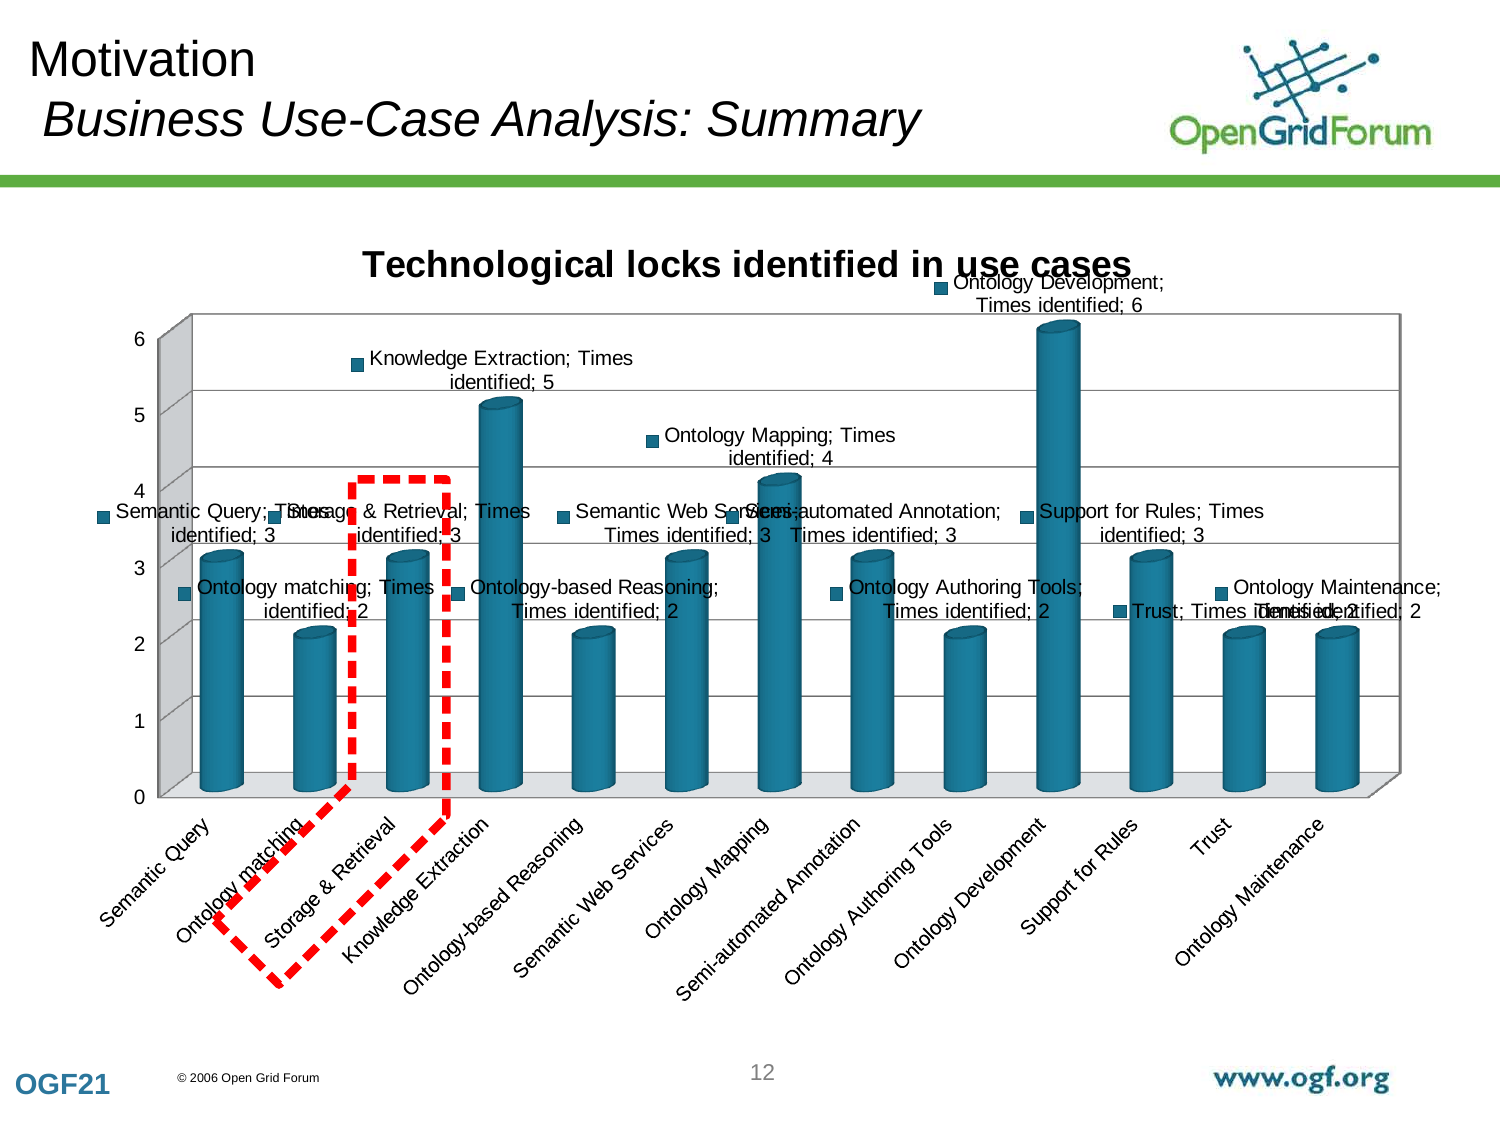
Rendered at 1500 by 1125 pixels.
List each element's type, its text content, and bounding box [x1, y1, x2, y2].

title Motivation Business Use-Case Analysis: Summary [13, 0, 1164, 173]
footer 12 [324, 1049, 1201, 1125]
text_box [172, 449, 455, 1007]
picture [0, 188, 1500, 1125]
picture [0, 0, 1500, 174]
chart [52, 207, 1448, 1024]
